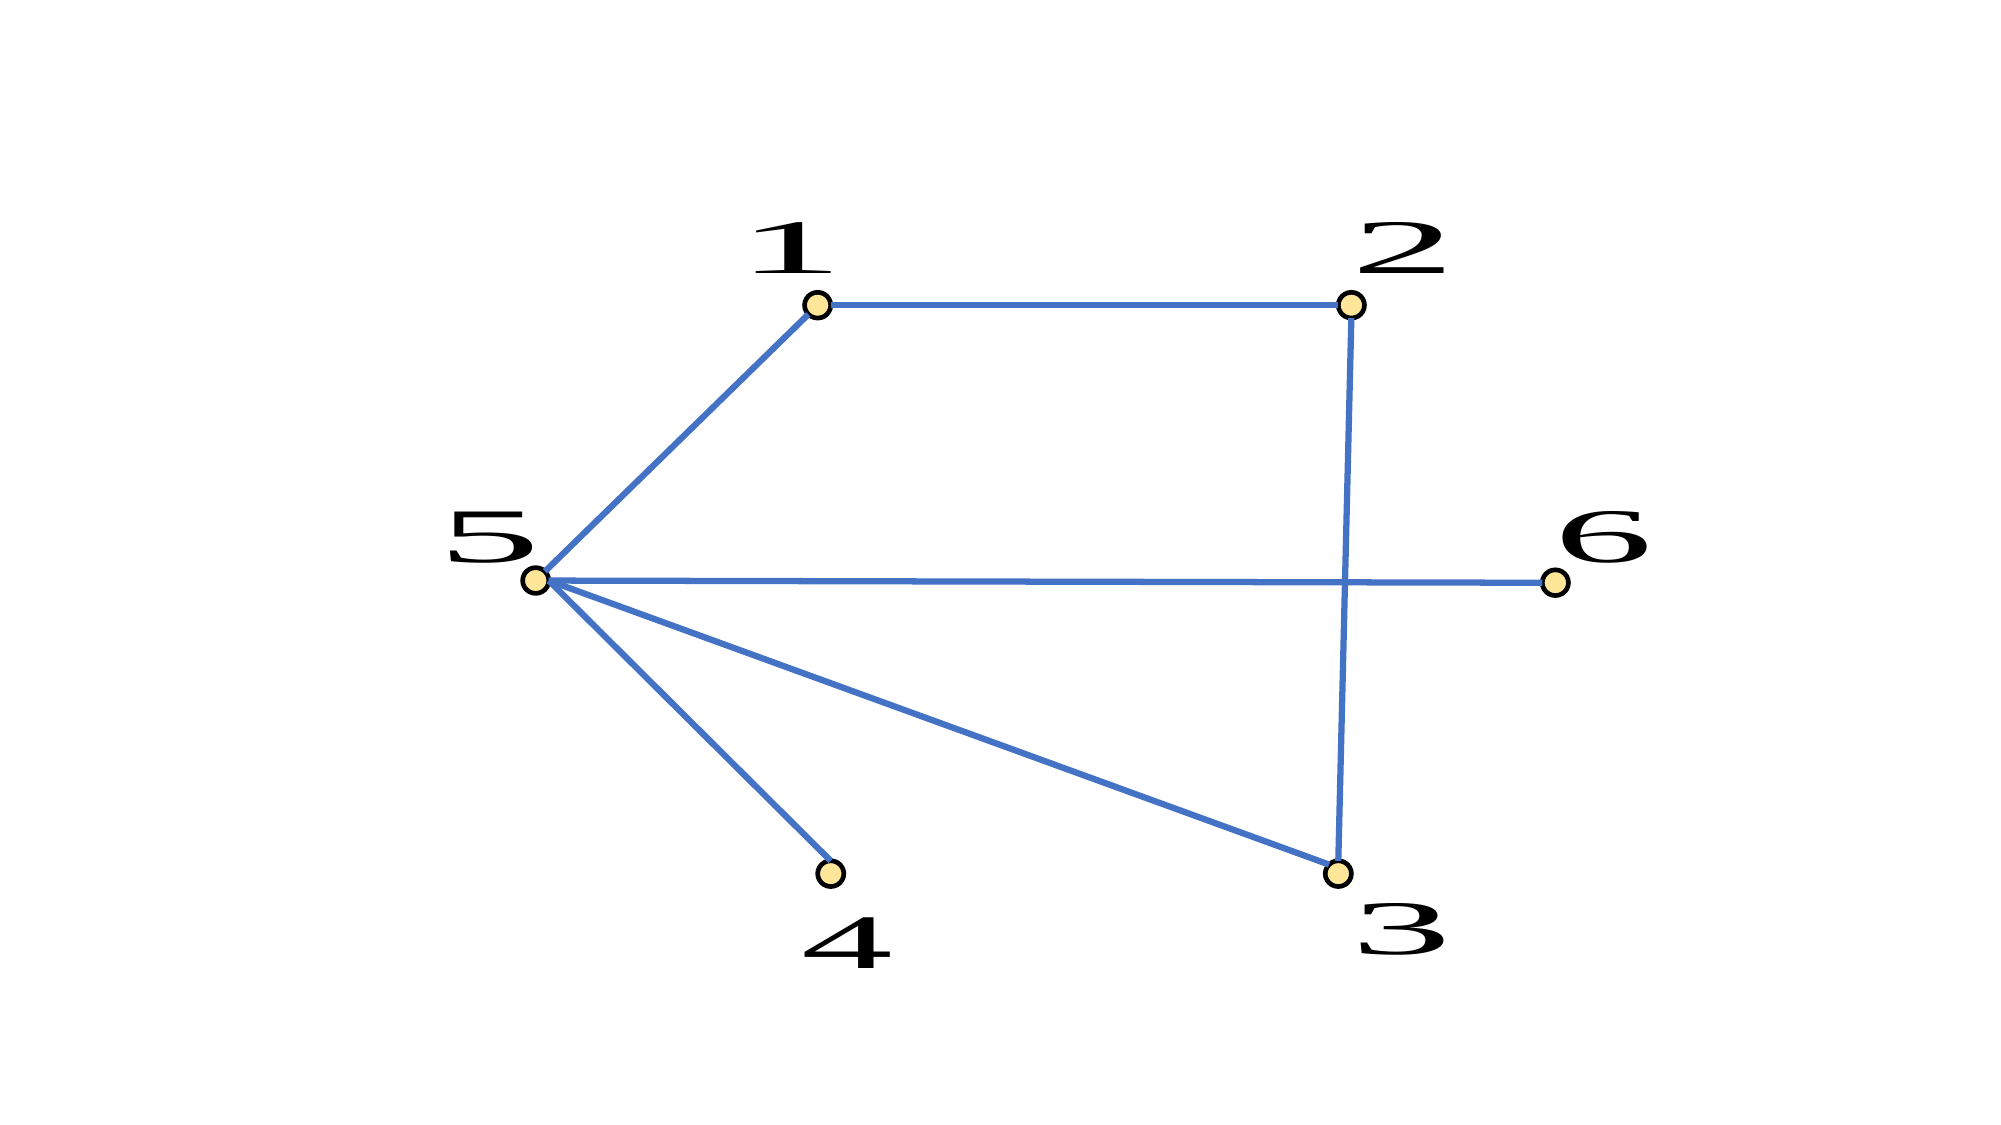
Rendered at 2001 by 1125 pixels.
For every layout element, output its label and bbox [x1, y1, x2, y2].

text_box [1324, 860, 1353, 888]
text_box [548, 583, 1330, 865]
text_box [1338, 583, 1352, 861]
text_box [1337, 291, 1366, 319]
text_box [1541, 568, 1570, 597]
text_box [544, 314, 809, 572]
text_box [816, 865, 845, 888]
text_box [521, 566, 550, 595]
text_box [1338, 318, 1352, 580]
text_box [803, 291, 832, 320]
